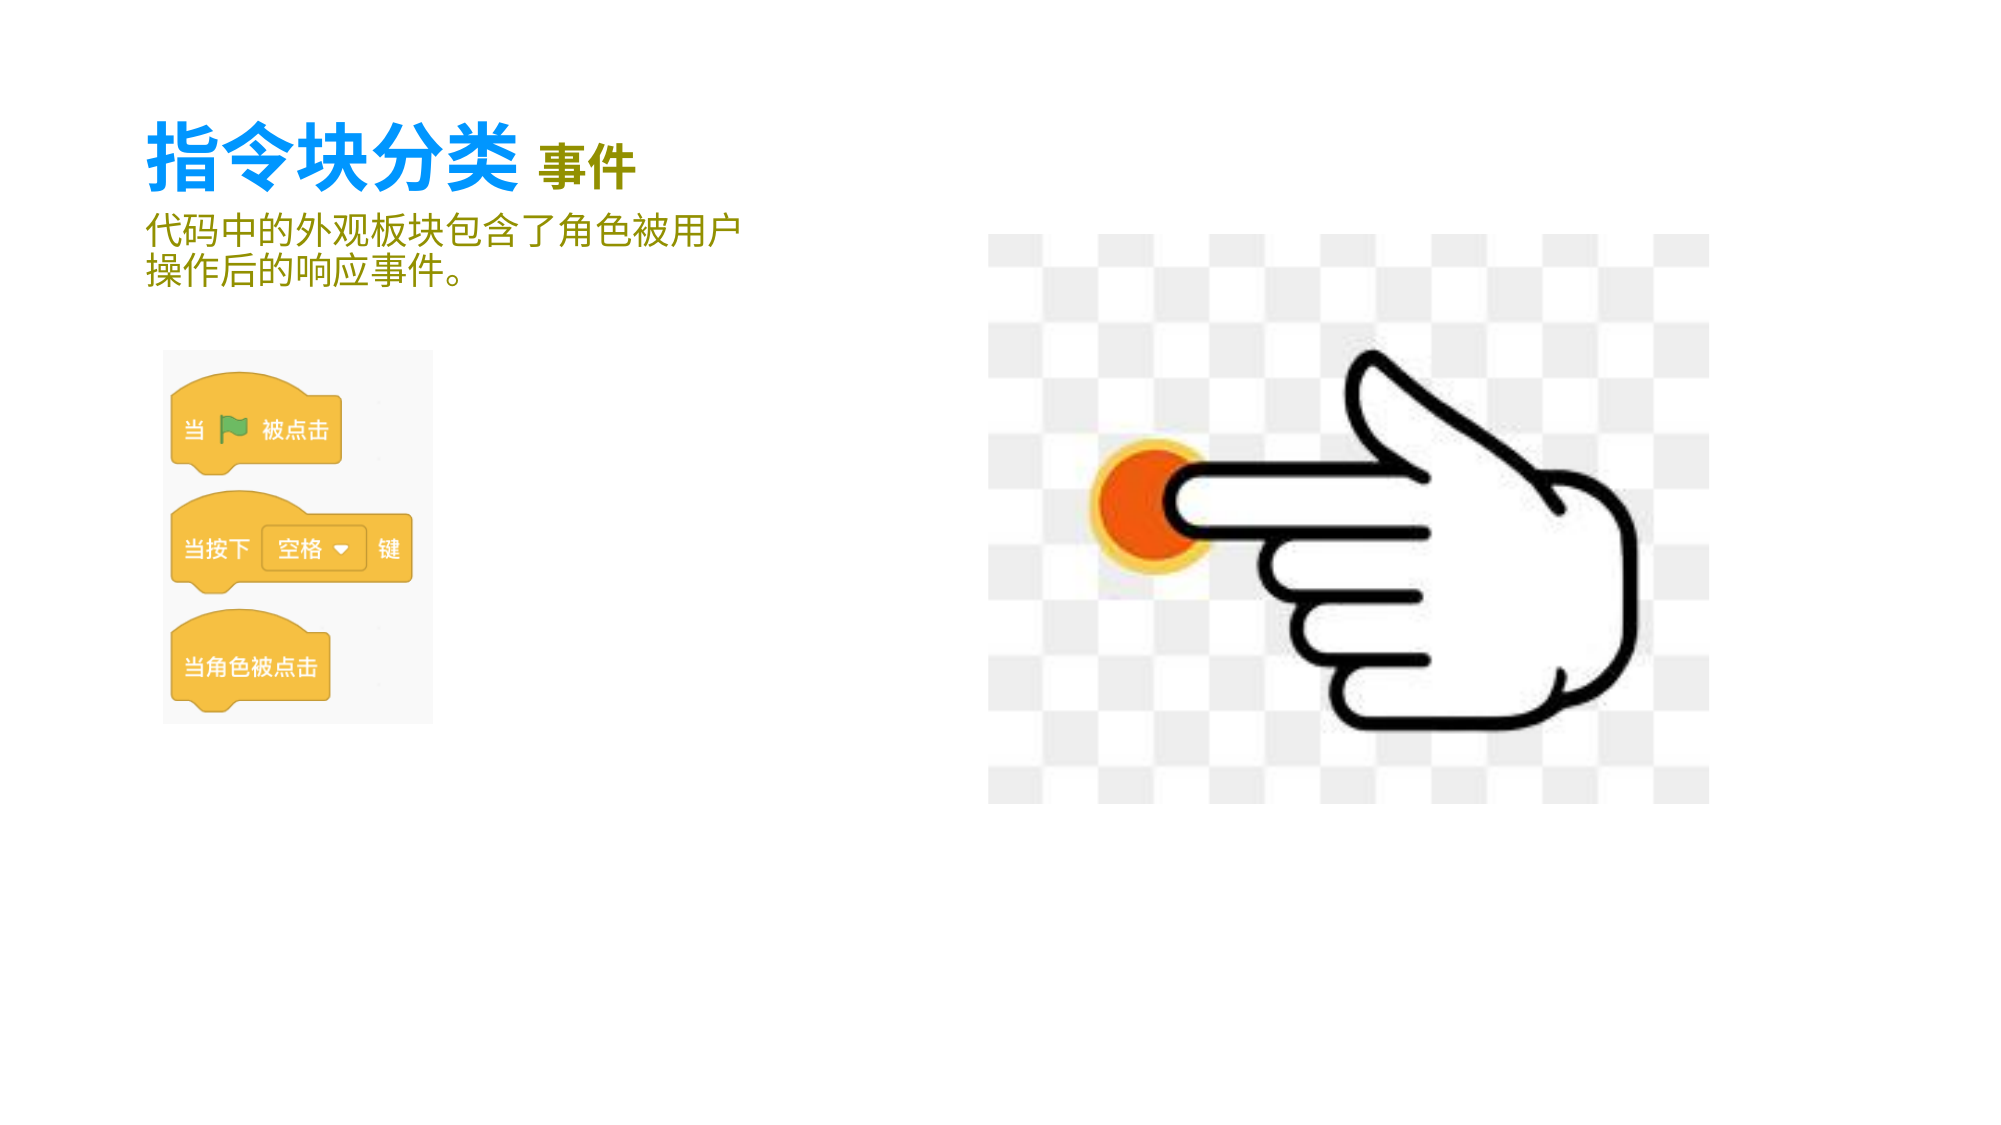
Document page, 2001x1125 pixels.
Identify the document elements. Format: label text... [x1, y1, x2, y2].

title 指令块分类 事件 [137, 74, 784, 204]
list 代码中的外观板块包含了角色被用户操作后的响应事件。 [137, 204, 784, 964]
picture [163, 350, 433, 724]
picture [987, 233, 1710, 804]
